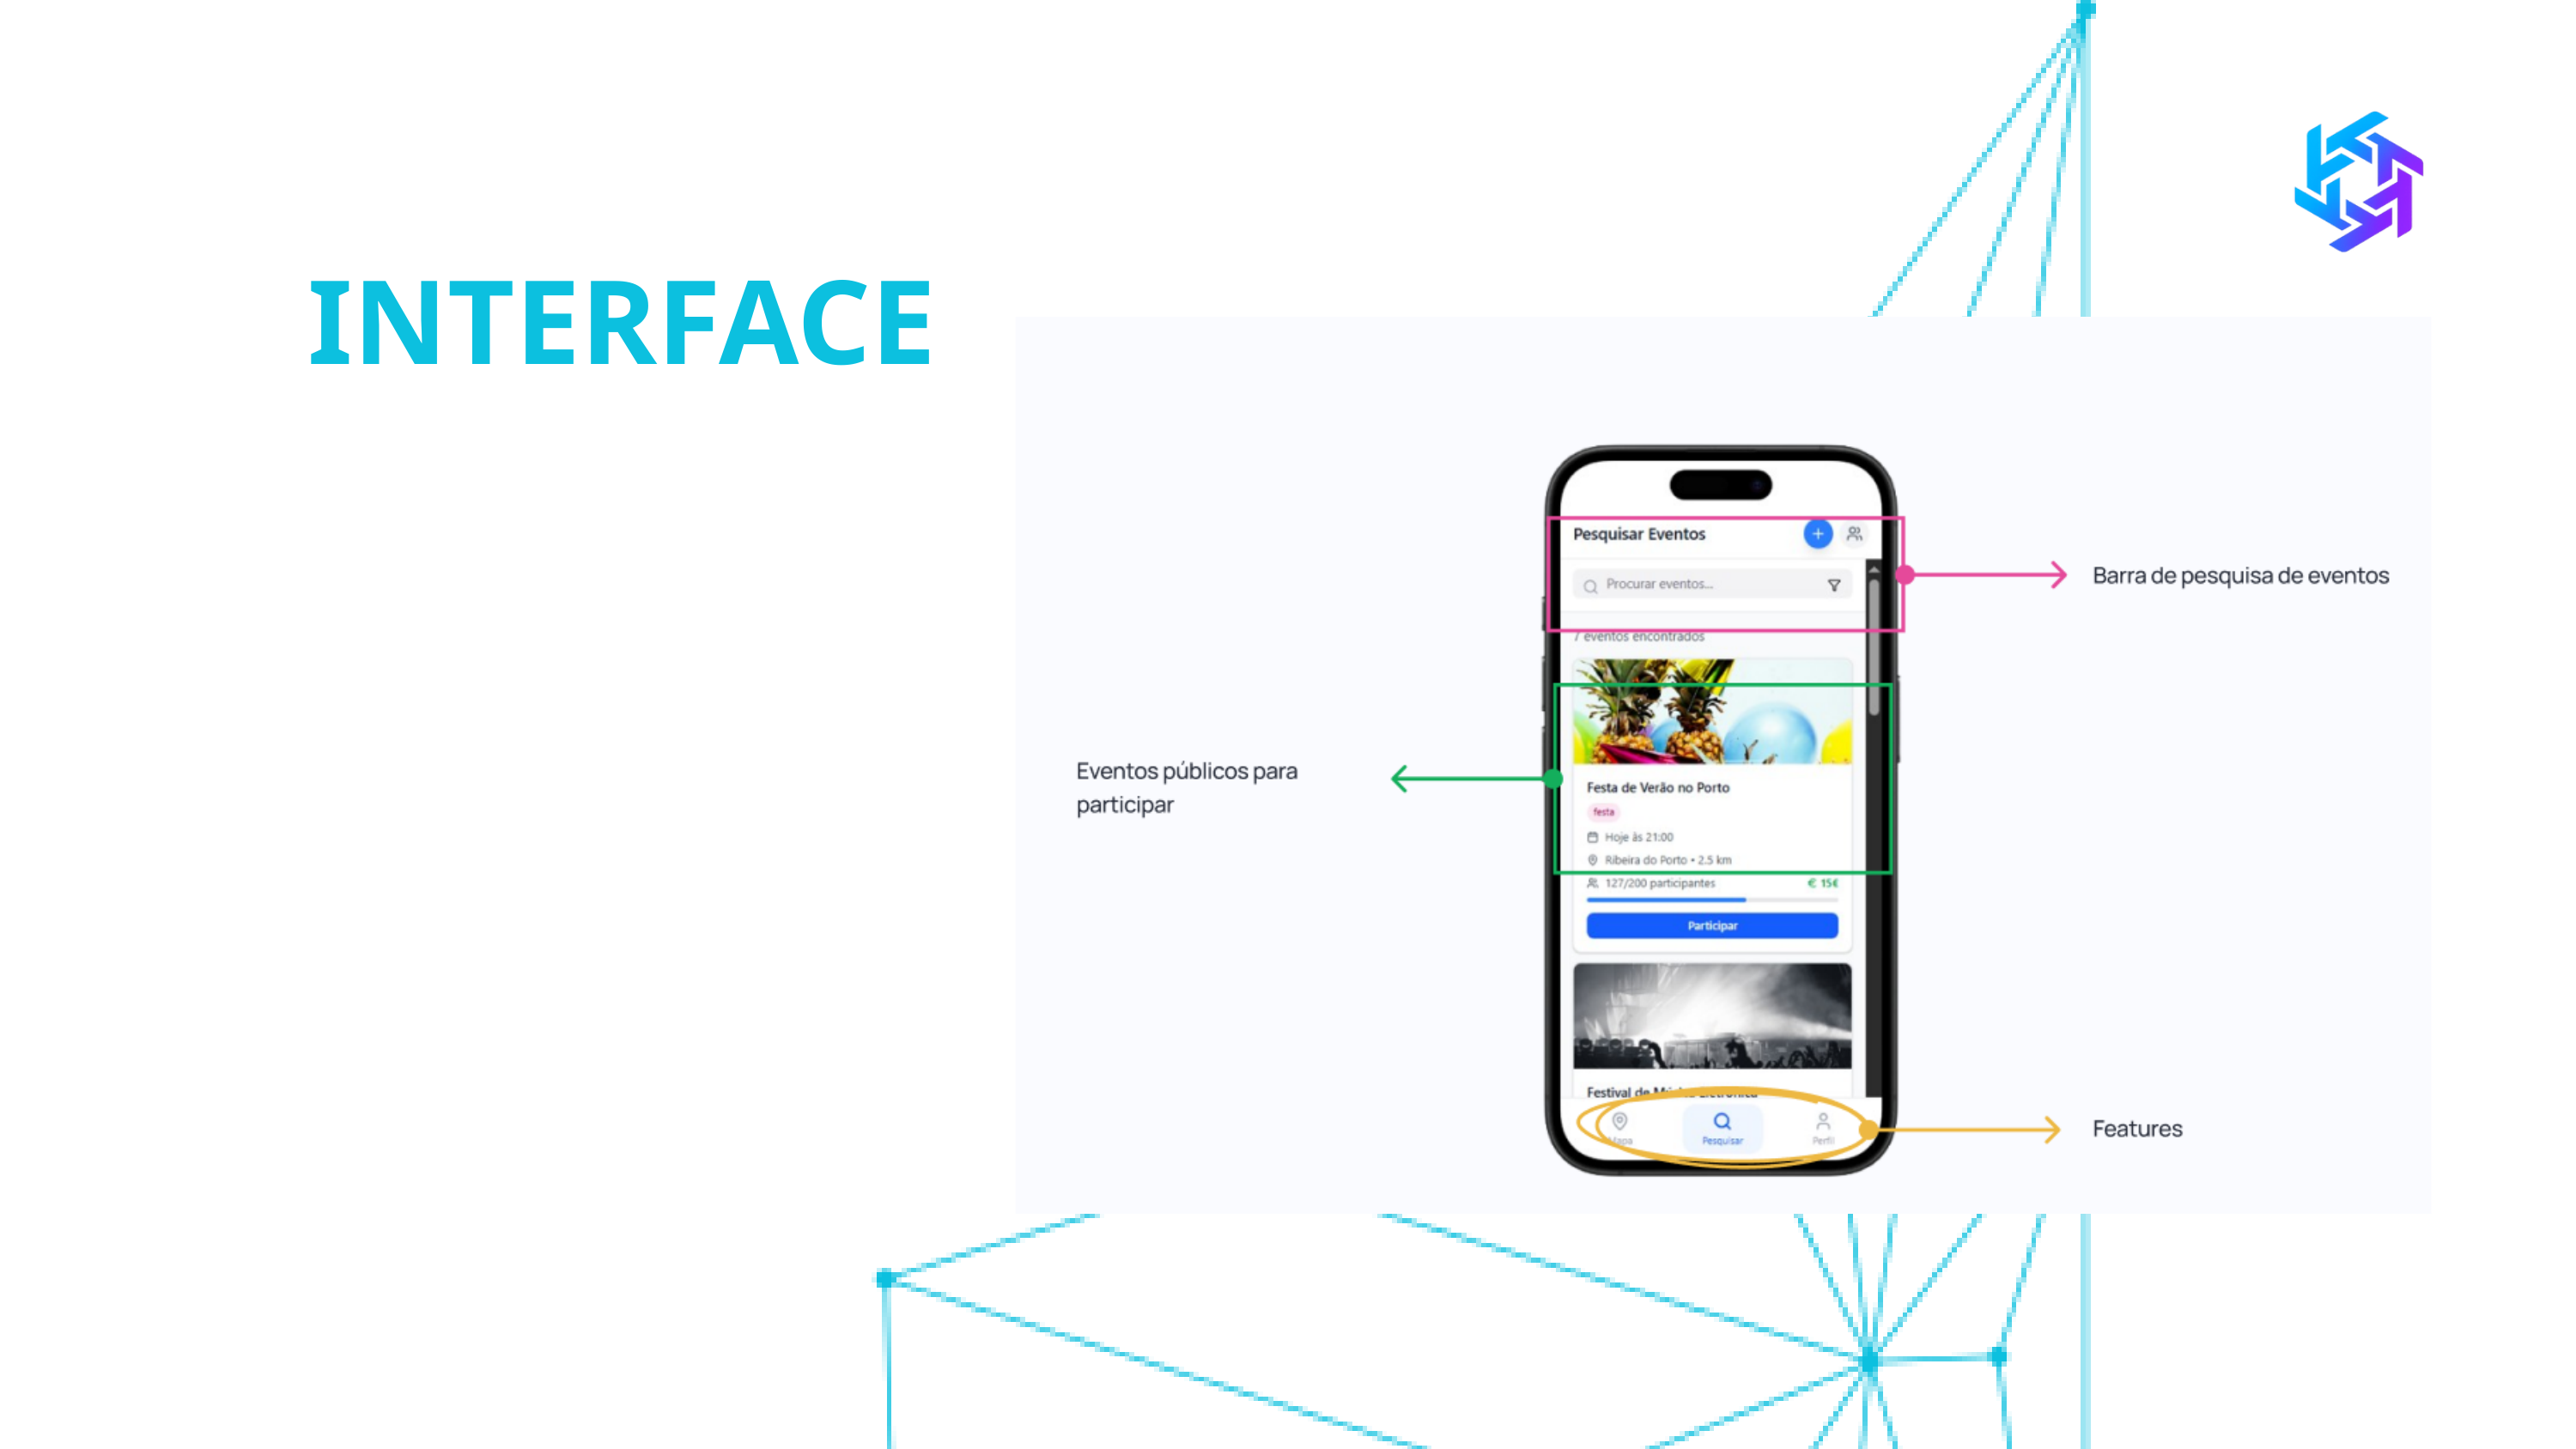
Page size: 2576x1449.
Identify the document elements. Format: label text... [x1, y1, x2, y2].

text_box [1015, 317, 2432, 1214]
text_box [2287, 103, 2432, 260]
text_box [0, 0, 2101, 1449]
text_box INTERFACE [307, 246, 1288, 388]
